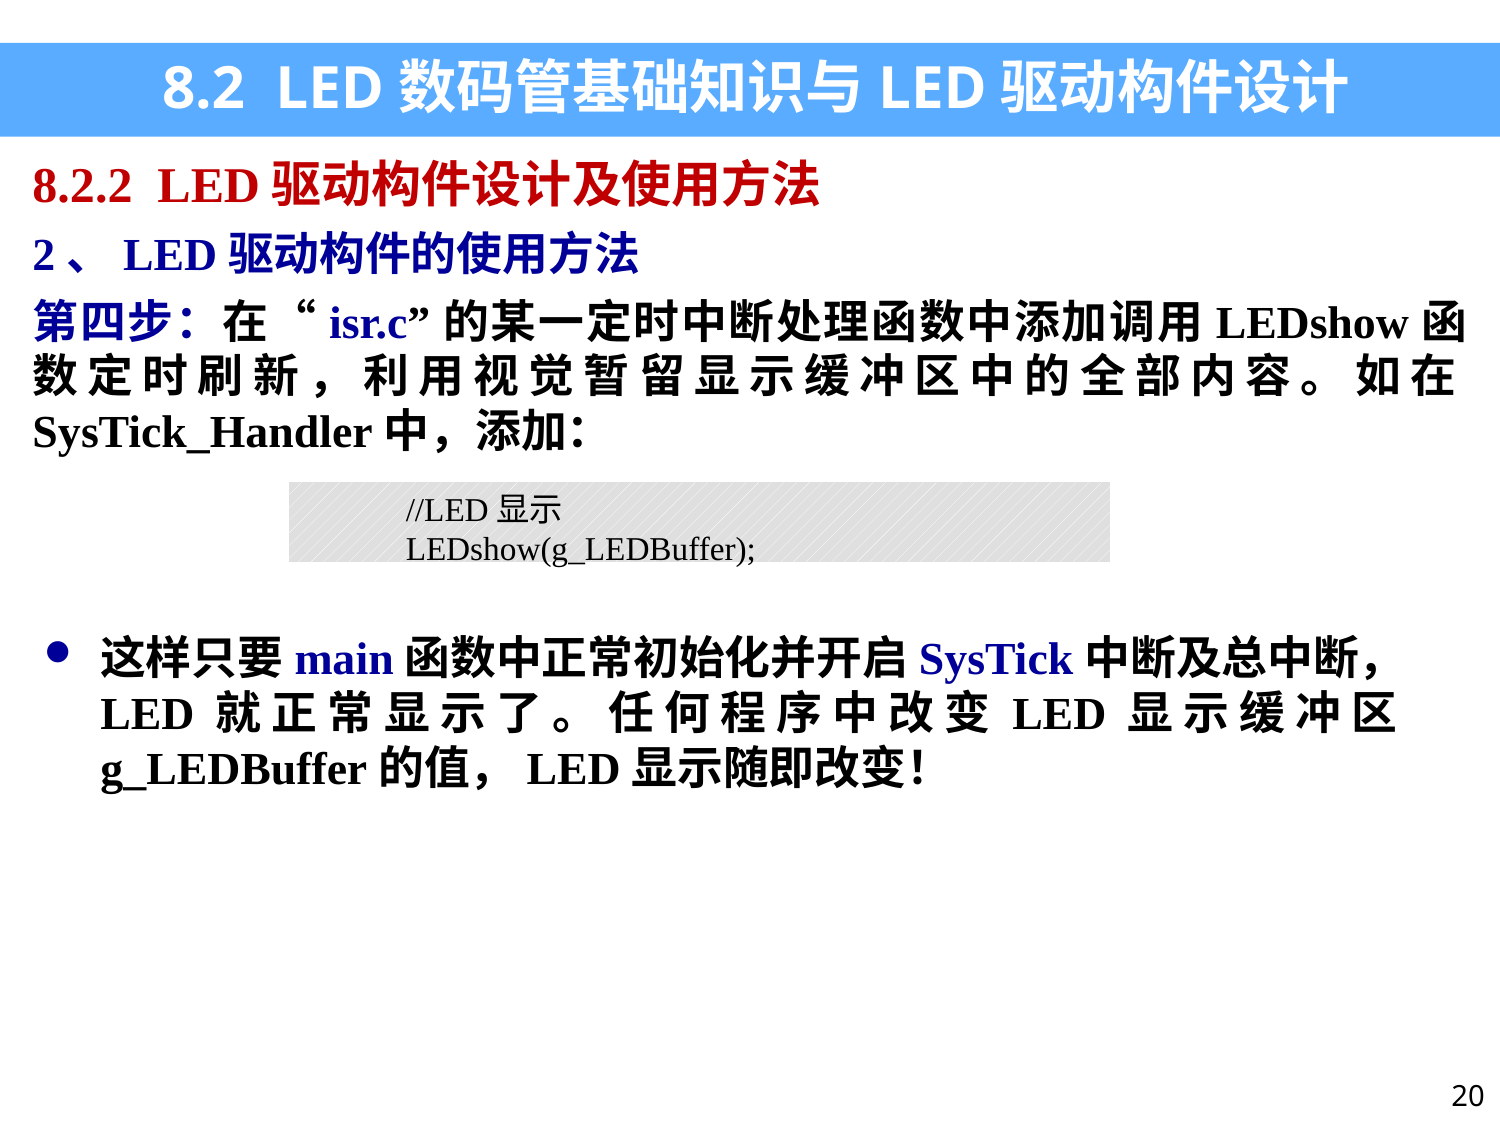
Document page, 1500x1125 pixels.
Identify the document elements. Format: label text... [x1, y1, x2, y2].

slide_number 20 [1149, 1049, 1500, 1125]
table_header //LED显示 LEDshow(g_LEDBuffer); [289, 482, 1110, 562]
text_box 这样只要main函数中正常初始化并开启SysTick中断及总中断，LED就正常显示了。任何程序中改变LED显示缓冲区g_LEDBuffer的值，LED显示随即改变！ [29, 621, 1424, 802]
text_box 8.2 LED数码管基础知识与LED驱动构件设计 [147, 42, 1365, 128]
text_box 8.2.2 LED驱动构件设计及使用方法 2、LED驱动构件的使用方法 第四步：在“isr.c”的某一定时中断处理函数中添加调用LEDshow函数定时刷新，利用视觉暂留显示缓冲区中的全部内容。如在SysTick_Handler中，添加： [17, 144, 1483, 465]
